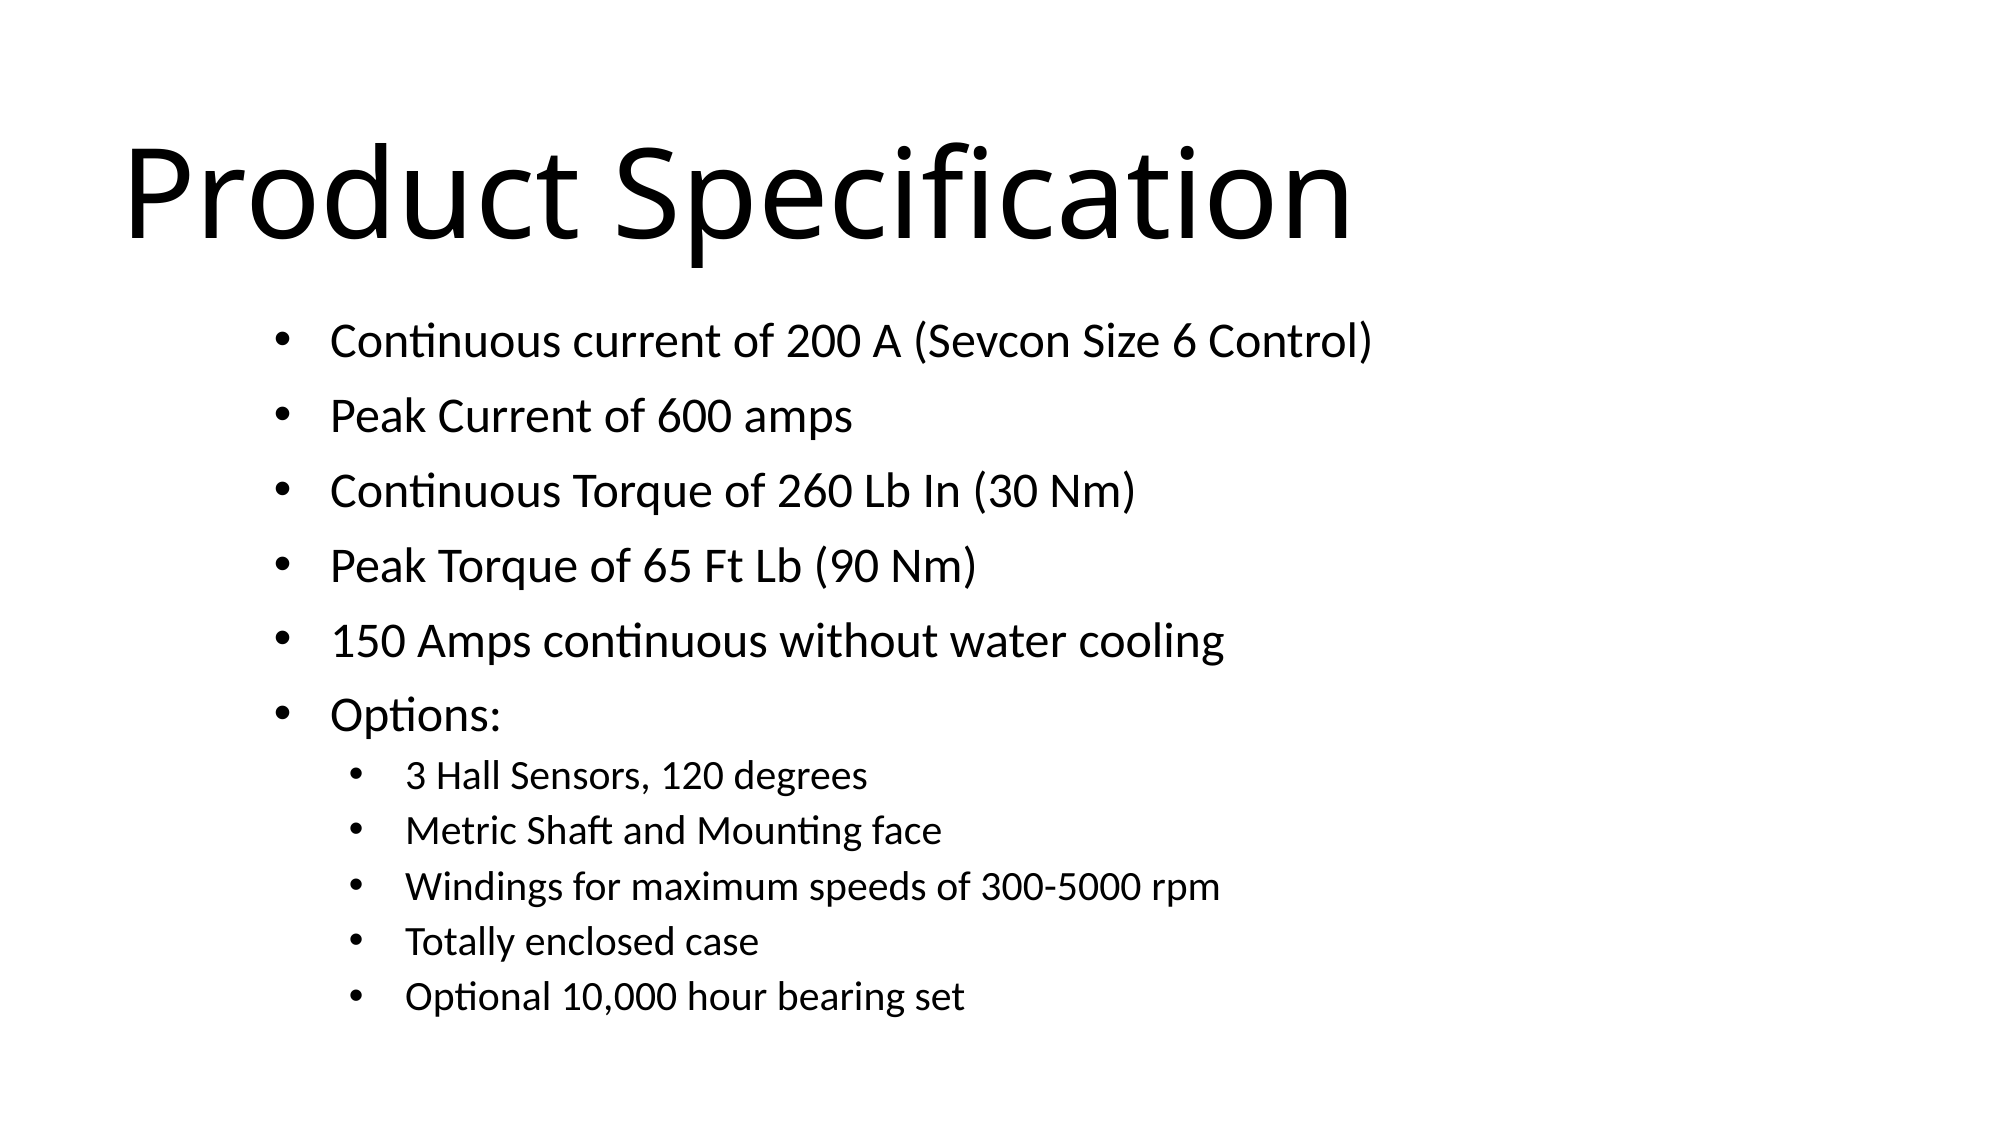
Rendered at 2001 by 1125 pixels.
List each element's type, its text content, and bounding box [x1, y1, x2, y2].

subtitle Continuous current of 200 A (Sevcon Size 6 Control) Peak Current of 600 amps Continuous Torque of 260 Lb In (30 Nm) Peak Torque of 65 Ft Lb (90 Nm) 150 Amps continuous without water cooling Options: 3 Hall Sensors, 120 degrees Metric Shaft and Mounting face Windings for maximum speeds of 300-5000 rpm Totally enclosed case Optional 10,000 hour bearing set [258, 307, 1759, 1073]
title Product Specification [105, 106, 1606, 274]
